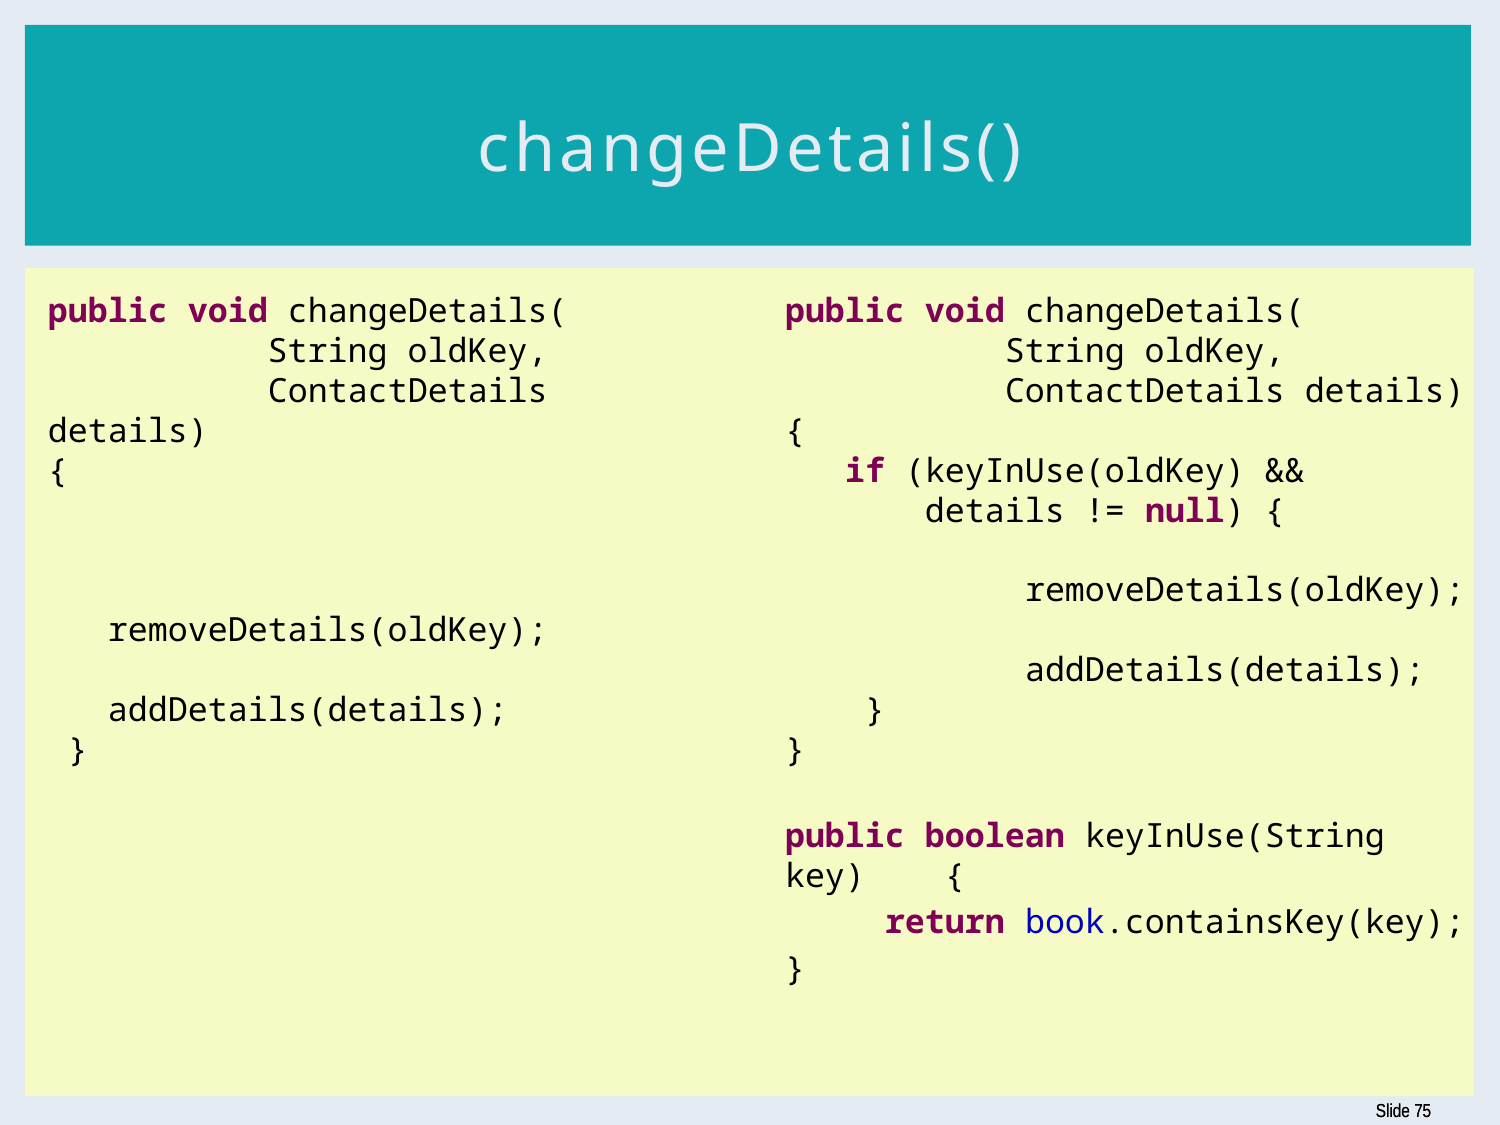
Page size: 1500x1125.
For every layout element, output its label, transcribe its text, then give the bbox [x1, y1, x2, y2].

title changeDetails() [62, 58, 1438, 232]
list public void changeDetails( String oldKey, ContactDetails details) { if (keyInUse(oldKey) && details != null) { removeDetails(oldKey); addDetails(details); } } public boolean keyInUse(String key) { return book.containsKey(key); } [762, 281, 1485, 1088]
list public void changeDetails( String oldKey, ContactDetails details) { removeDetails(oldKey); addDetails(details); } [25, 281, 738, 1088]
